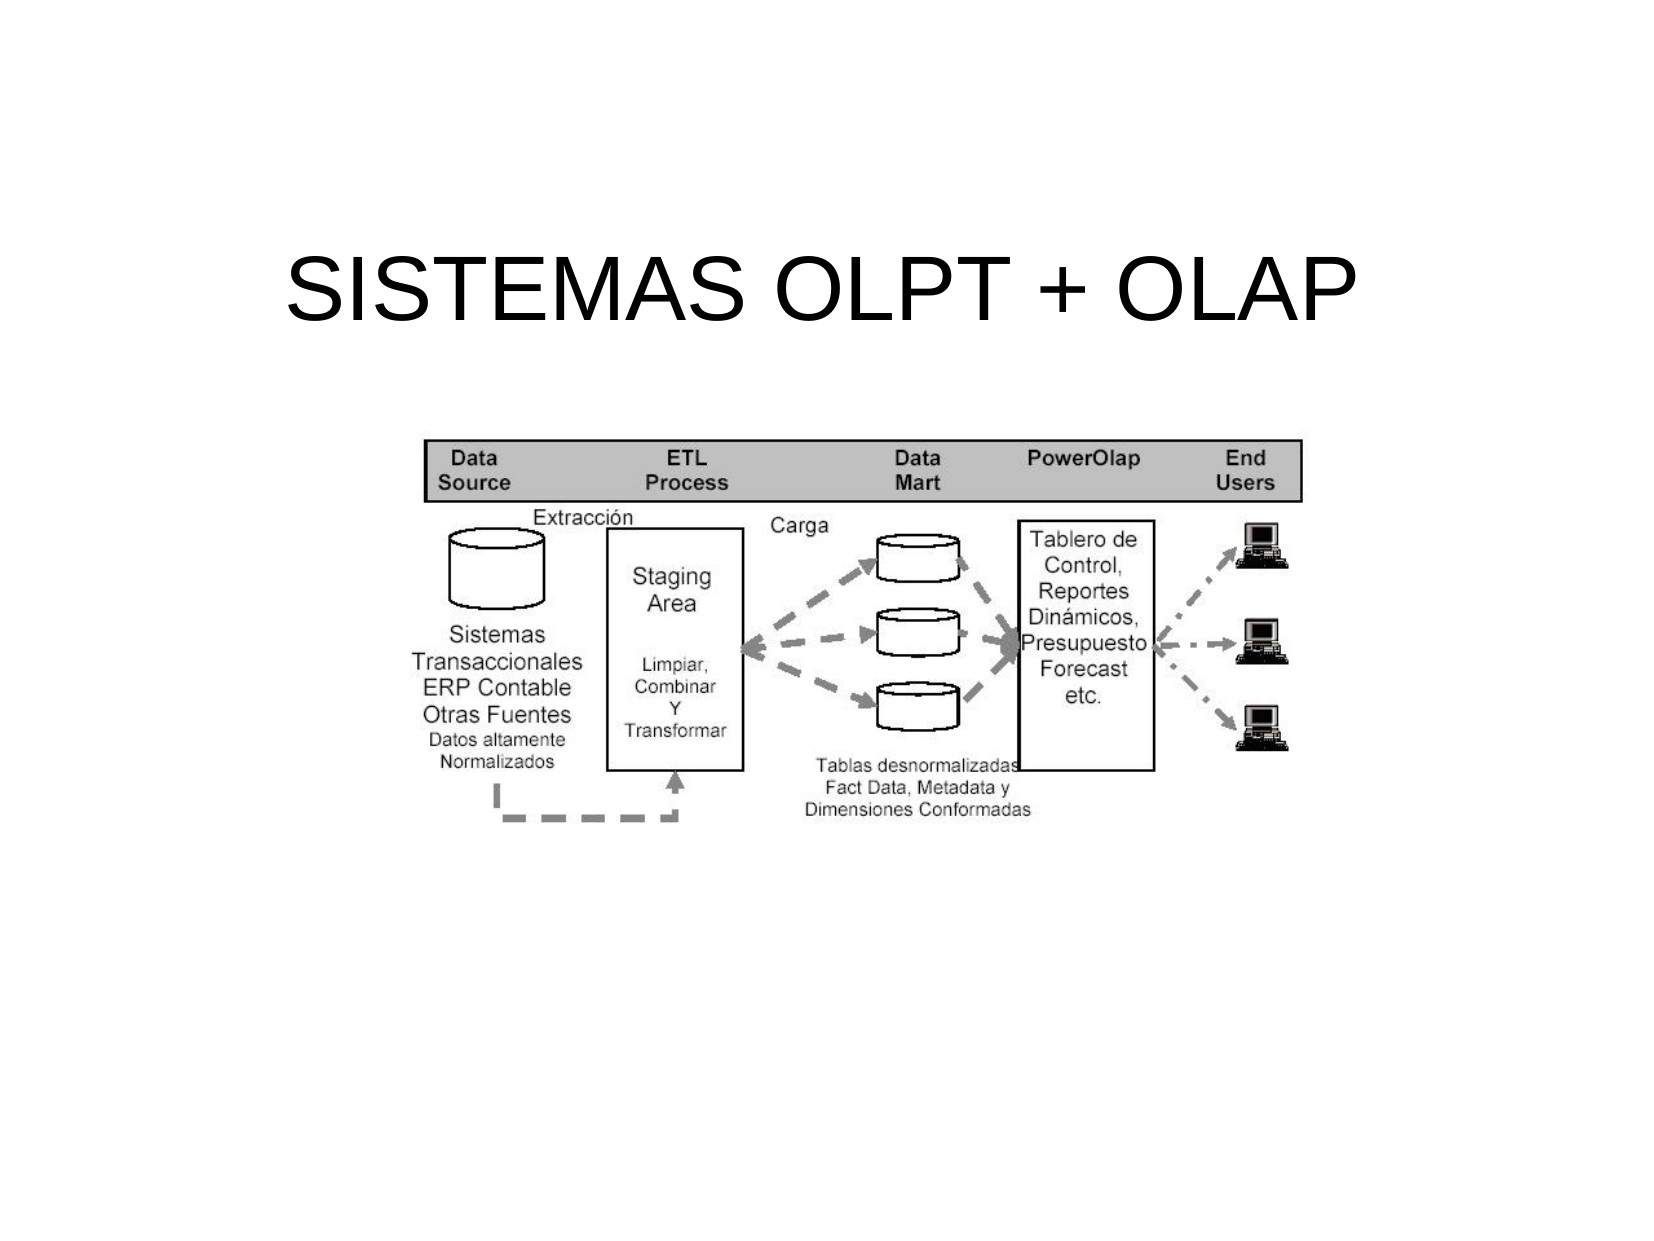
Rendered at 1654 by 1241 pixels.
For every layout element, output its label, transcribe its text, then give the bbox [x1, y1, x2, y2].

picture [327, 358, 1343, 891]
title SISTEMAS OLPT + OLAP [261, 185, 1385, 341]
